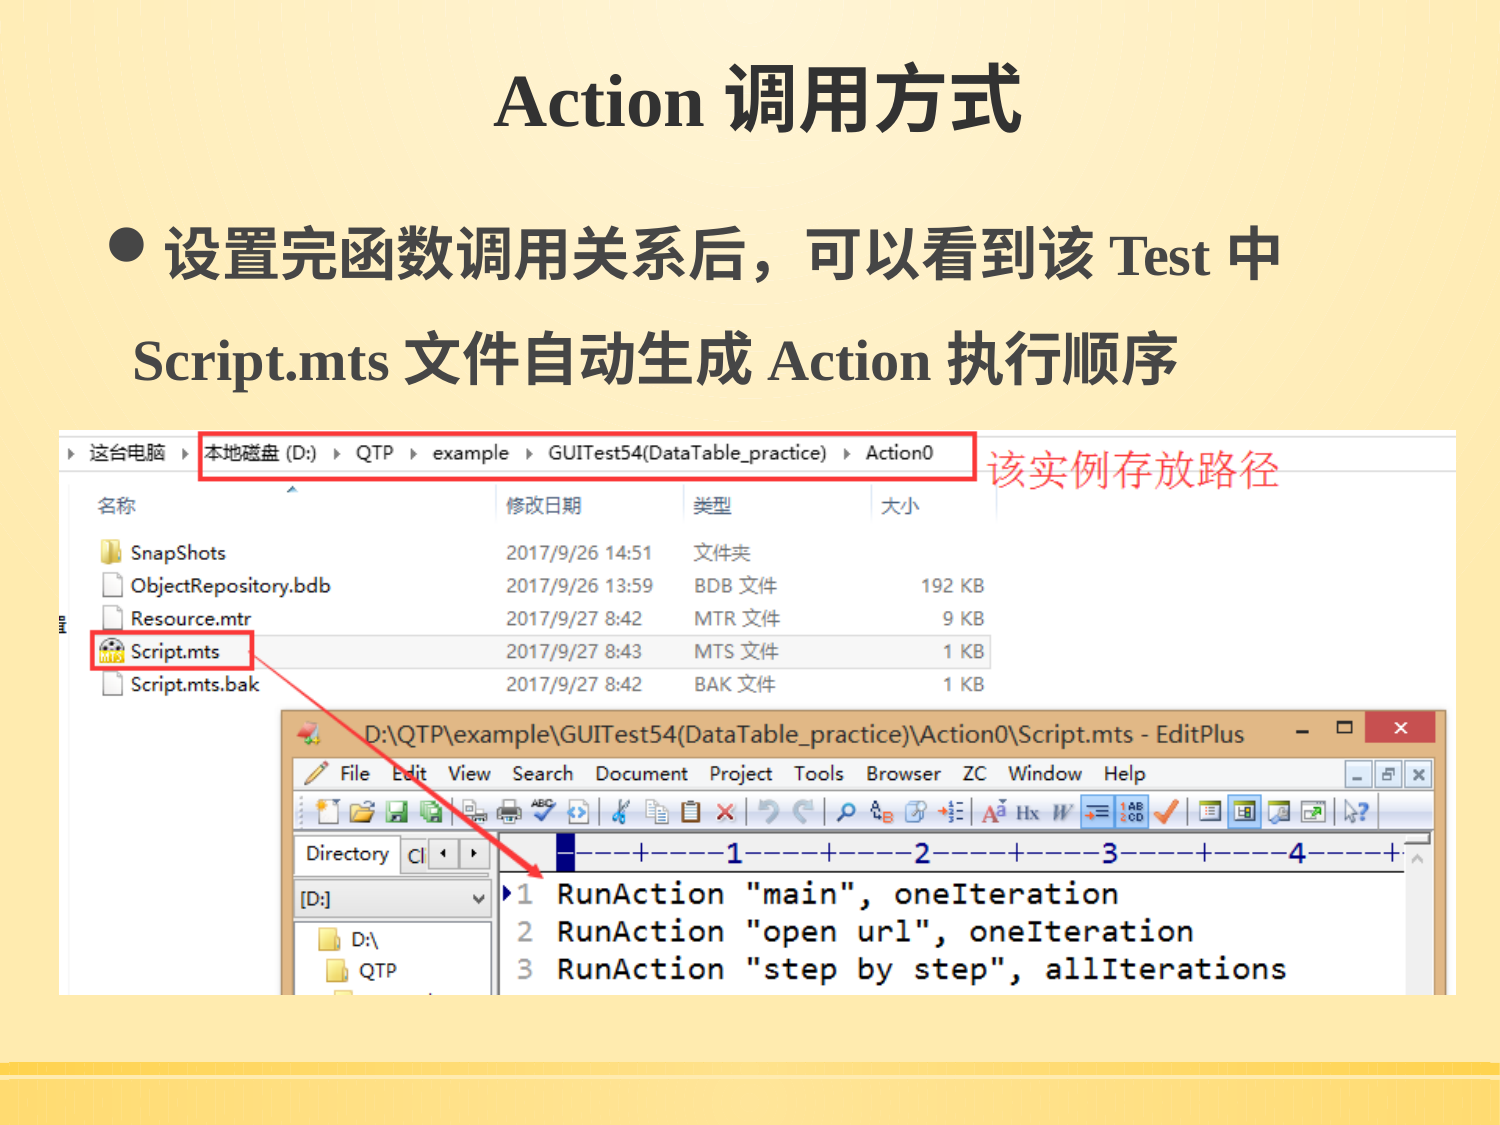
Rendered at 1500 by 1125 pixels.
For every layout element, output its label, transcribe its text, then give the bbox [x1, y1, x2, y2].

picture [59, 430, 1456, 995]
title Action调用方式 [80, 18, 1436, 150]
list 设置完函数调用关系后，可以看到该Test中Script.mts文件自动生成Action执行顺序 [83, 174, 1439, 430]
